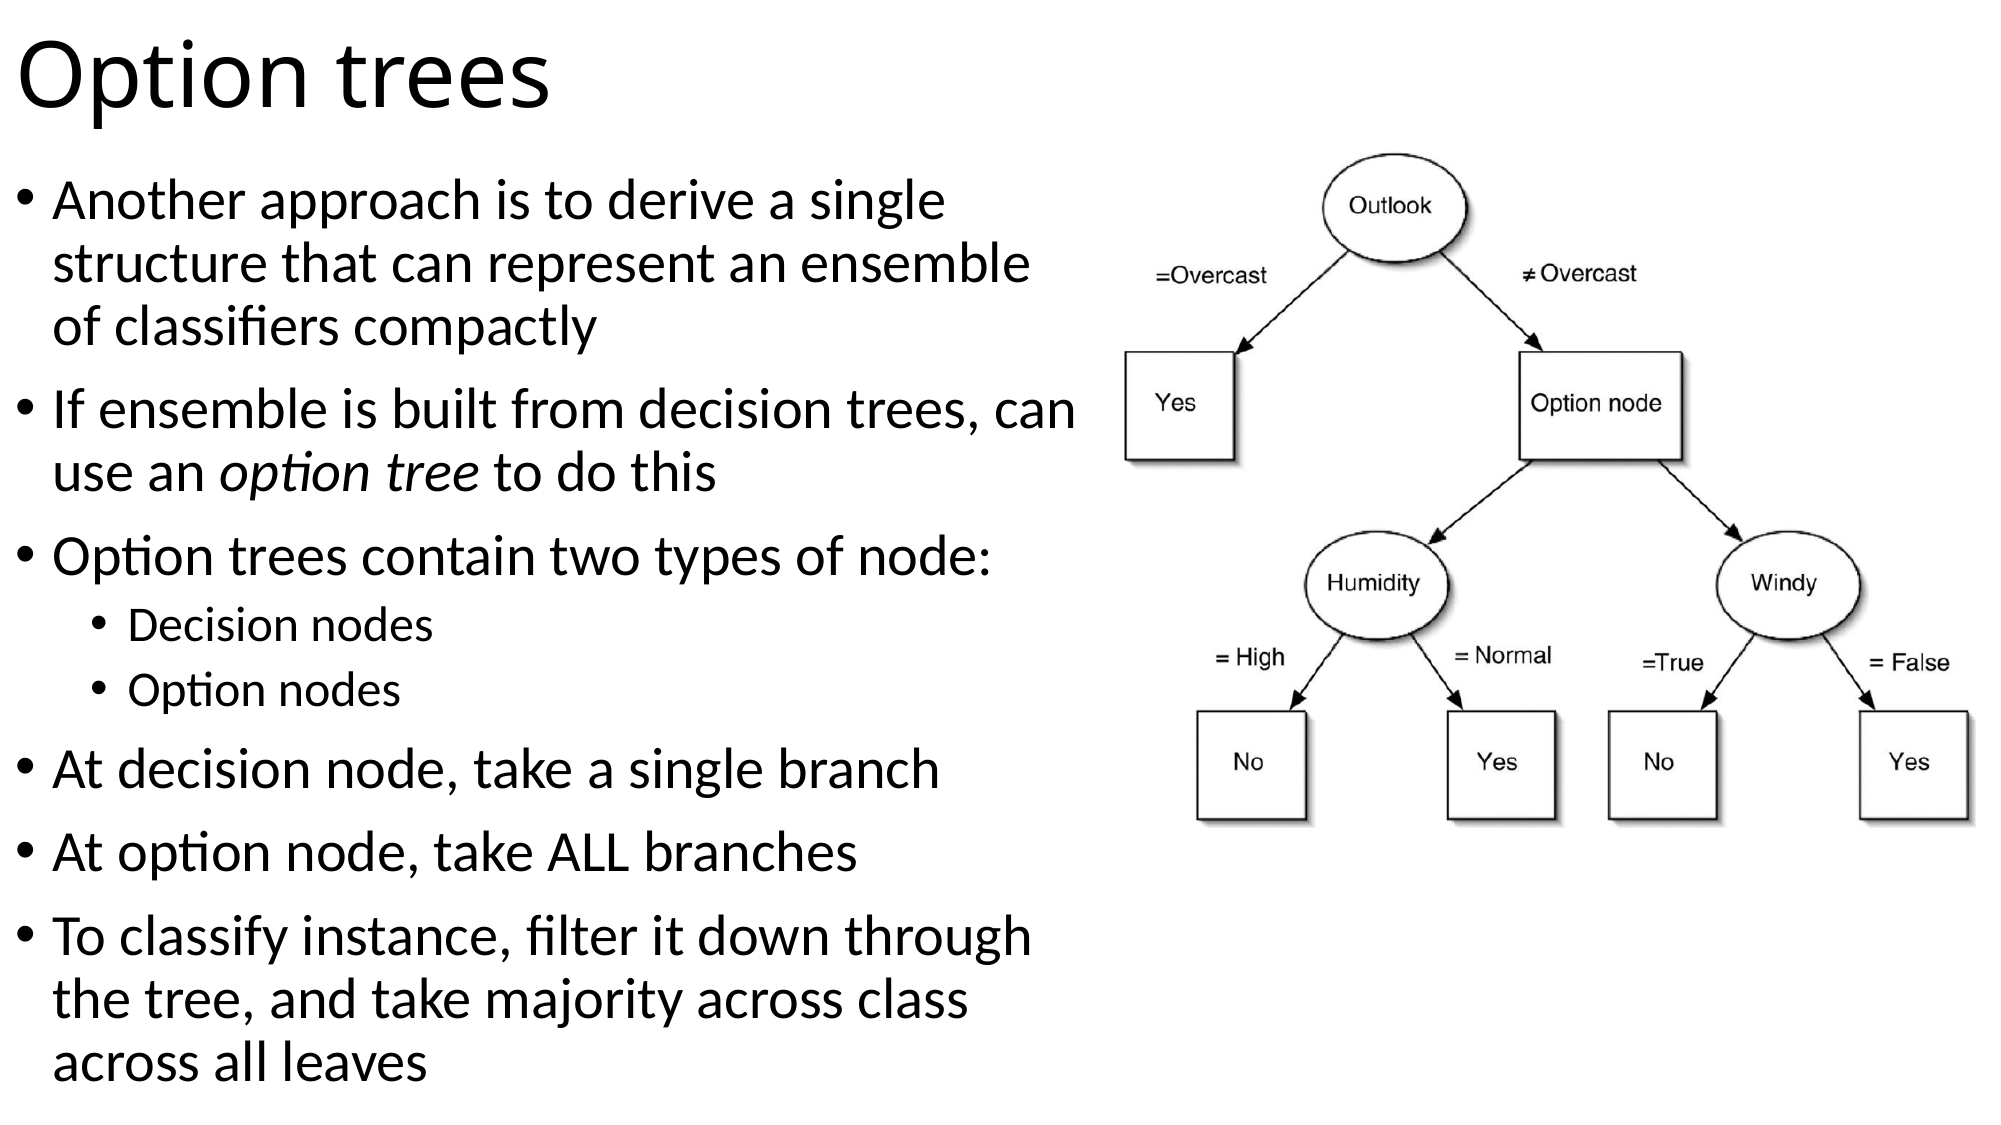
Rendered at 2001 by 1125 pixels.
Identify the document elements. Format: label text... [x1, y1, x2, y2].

list Another approach is to derive a single structure that can represent an ensemble of classifiers compactly If ensemble is built from decision trees, can use an option tree to do this Option trees contain two types of node: Decision nodes Option nodes At decision node, take a single branch At option node, take ALL branches To classify instance, filter it down through the tree, and take majority across class across all leaves [0, 161, 1094, 1125]
title Option trees [0, 0, 2000, 156]
picture [1124, 151, 1976, 828]
